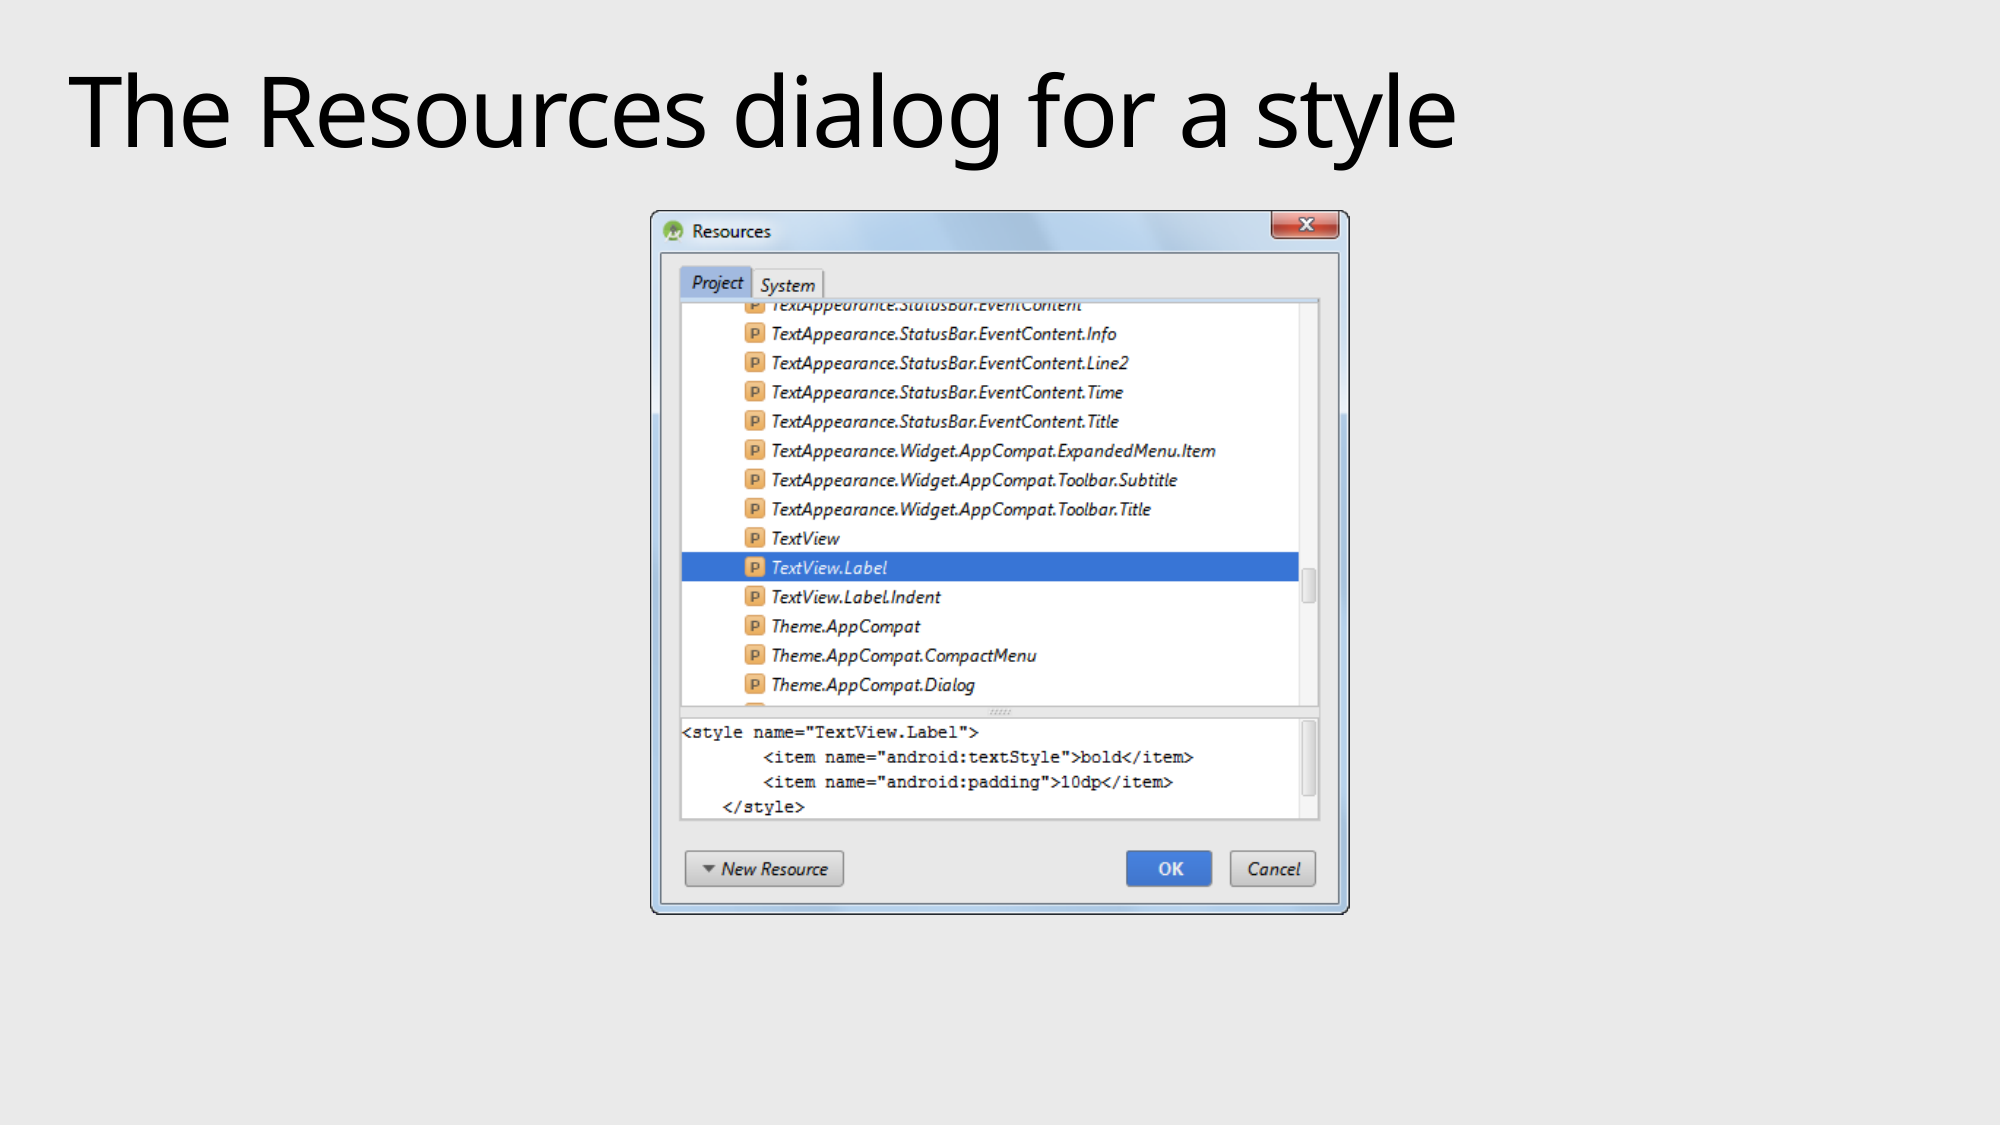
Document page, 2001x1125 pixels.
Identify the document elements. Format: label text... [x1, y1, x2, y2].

picture [649, 209, 1351, 915]
title The Resources dialog for a style [44, 47, 1957, 196]
